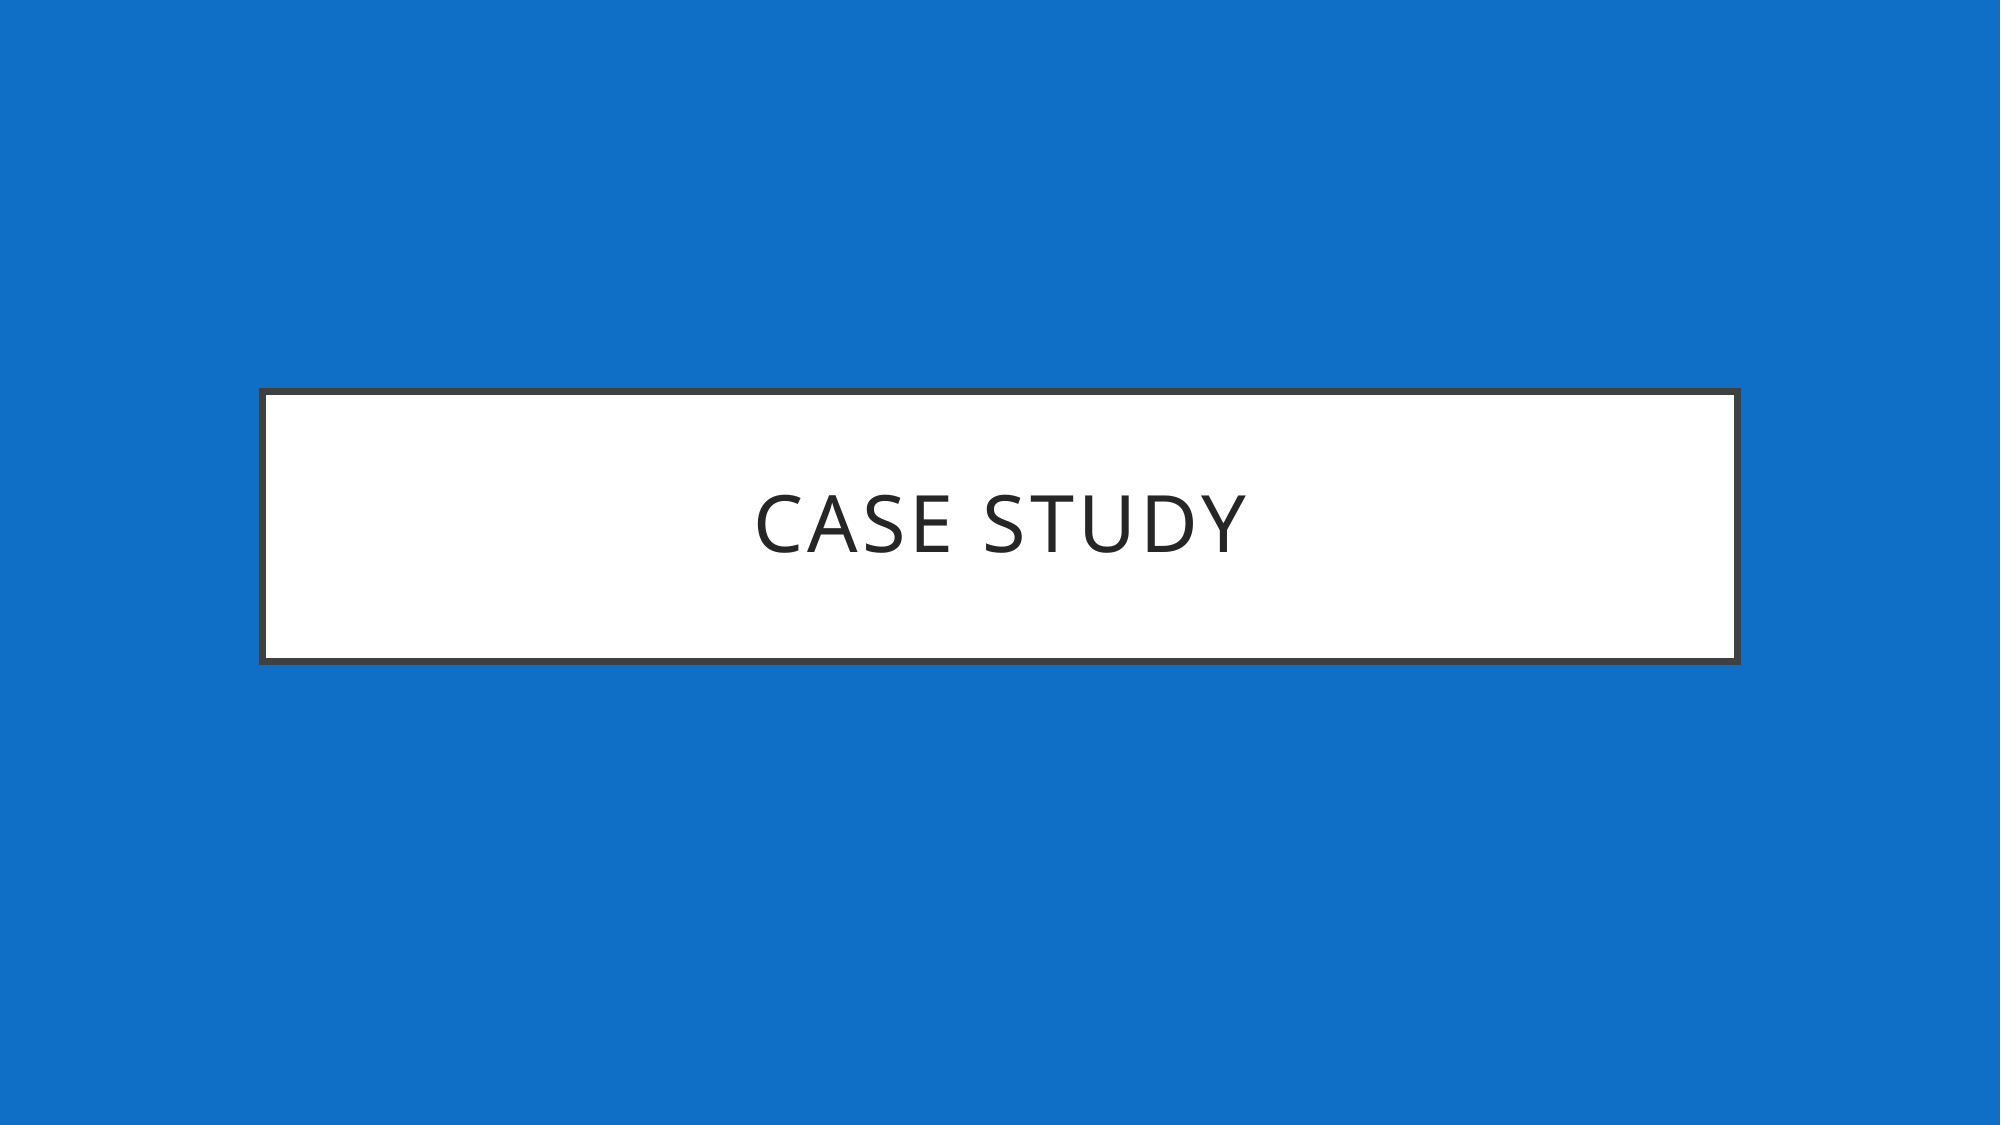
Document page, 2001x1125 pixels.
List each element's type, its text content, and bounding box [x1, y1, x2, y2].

title Case study [259, 388, 1741, 665]
